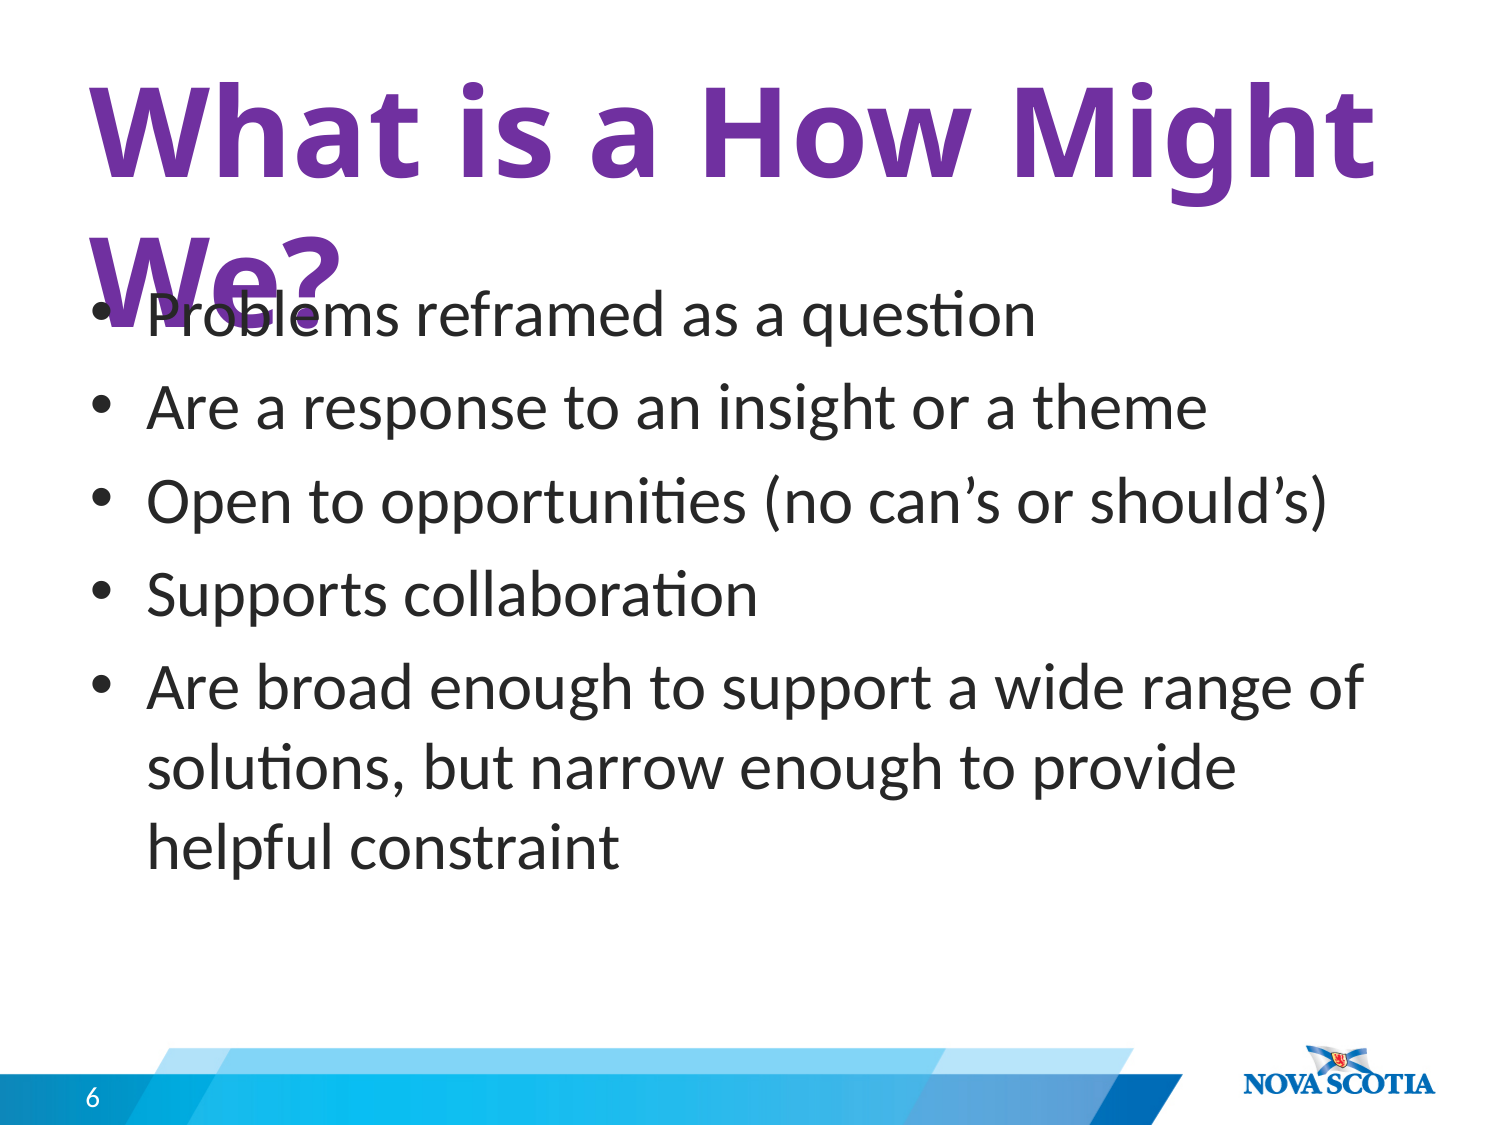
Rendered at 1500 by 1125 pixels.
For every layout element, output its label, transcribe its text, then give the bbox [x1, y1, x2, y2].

title What is a How Might We? [75, 45, 1425, 233]
list Problems reframed as a question Are a response to an insight or a theme Open to opportunities (no can’s or should’s) Supports collaboration Are broad enough to support a wide range of solutions, but narrow enough to provide helpful constraint [75, 262, 1425, 954]
picture [0, 1, 1499, 1125]
